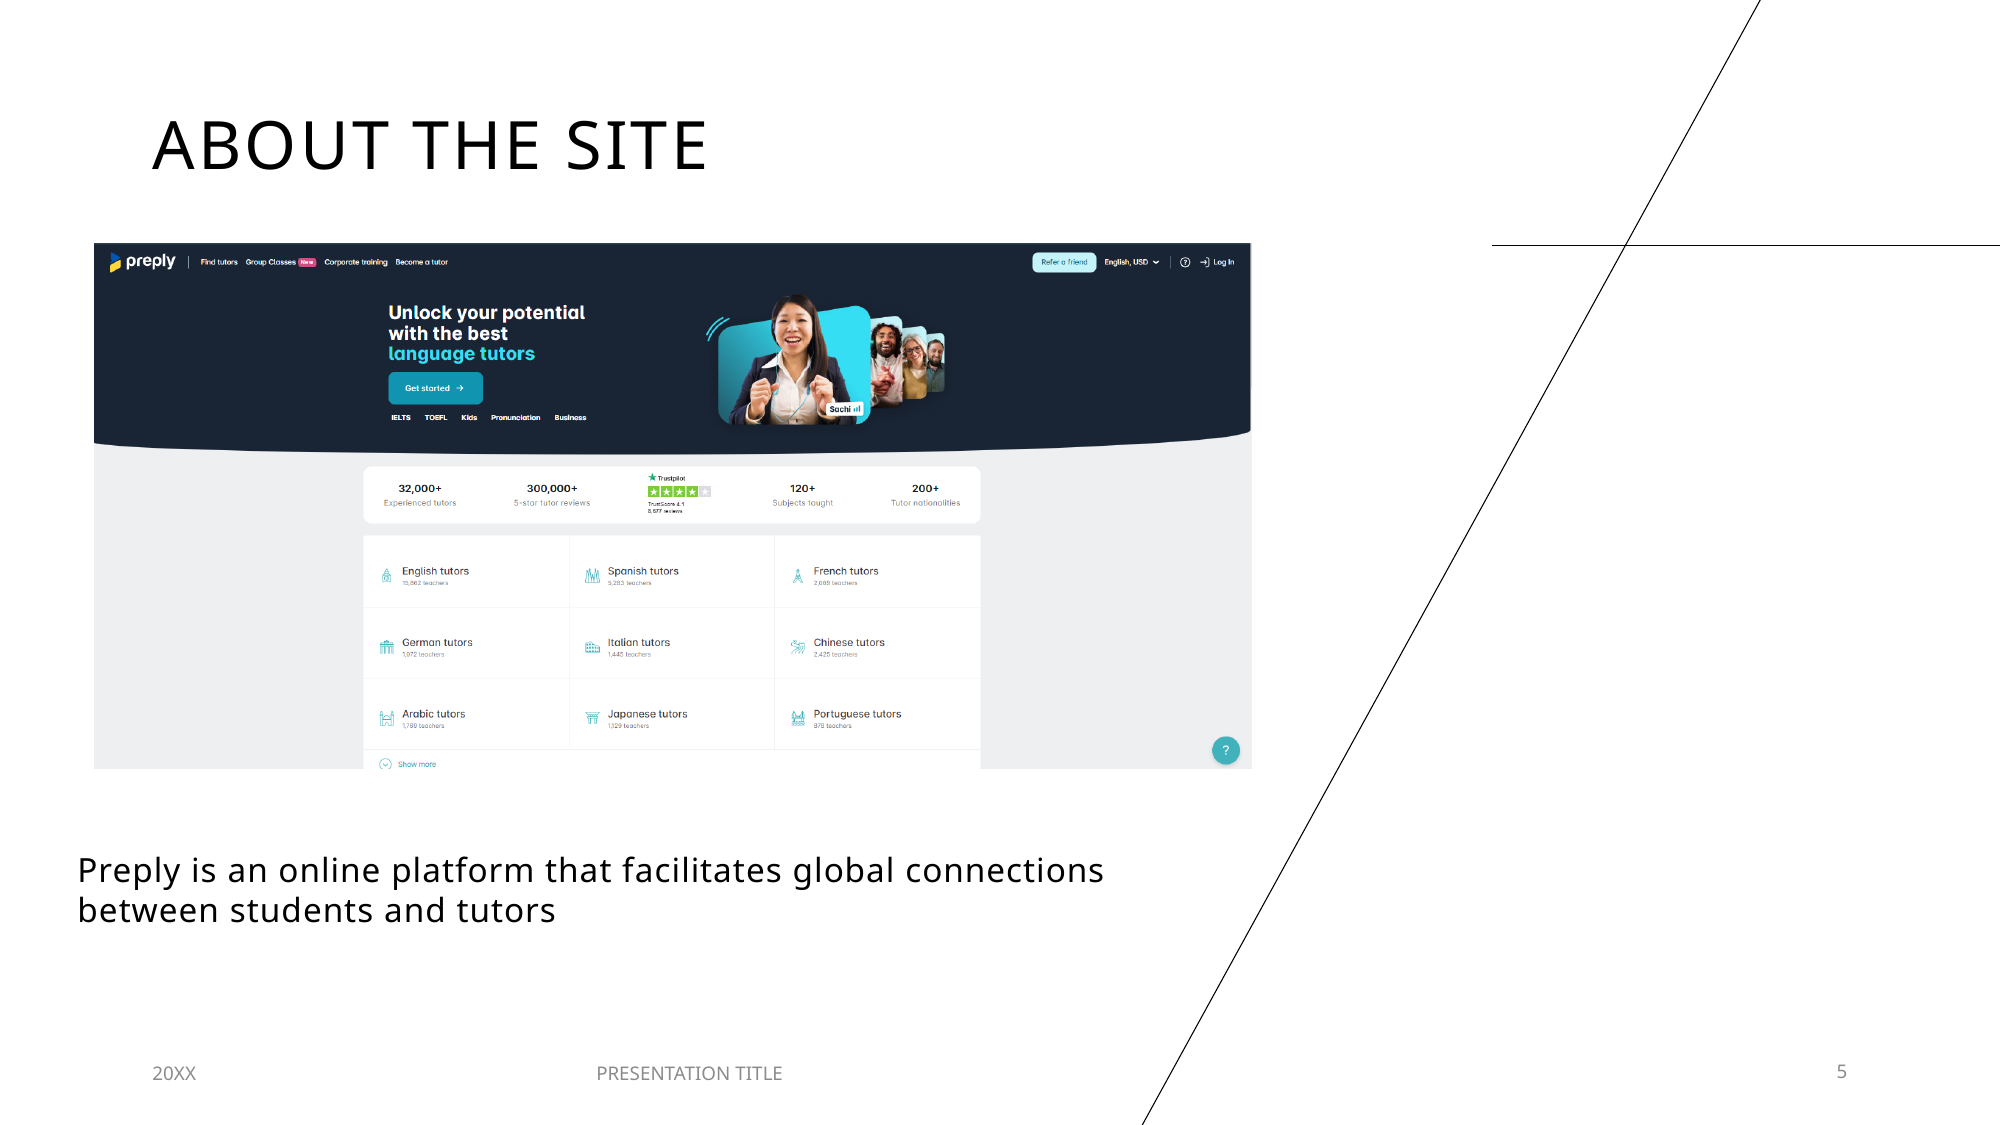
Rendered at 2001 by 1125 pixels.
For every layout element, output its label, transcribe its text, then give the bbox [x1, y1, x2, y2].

title About the site [137, 105, 976, 192]
slide_number 5 [1412, 1042, 1863, 1103]
picture [94, 243, 1252, 769]
slide_number 20XX [137, 1042, 338, 1103]
footer PRESENTATION TITLE [404, 1042, 975, 1103]
list Preply is an online platform that facilitates global connections between students and tutors [62, 841, 1252, 1092]
